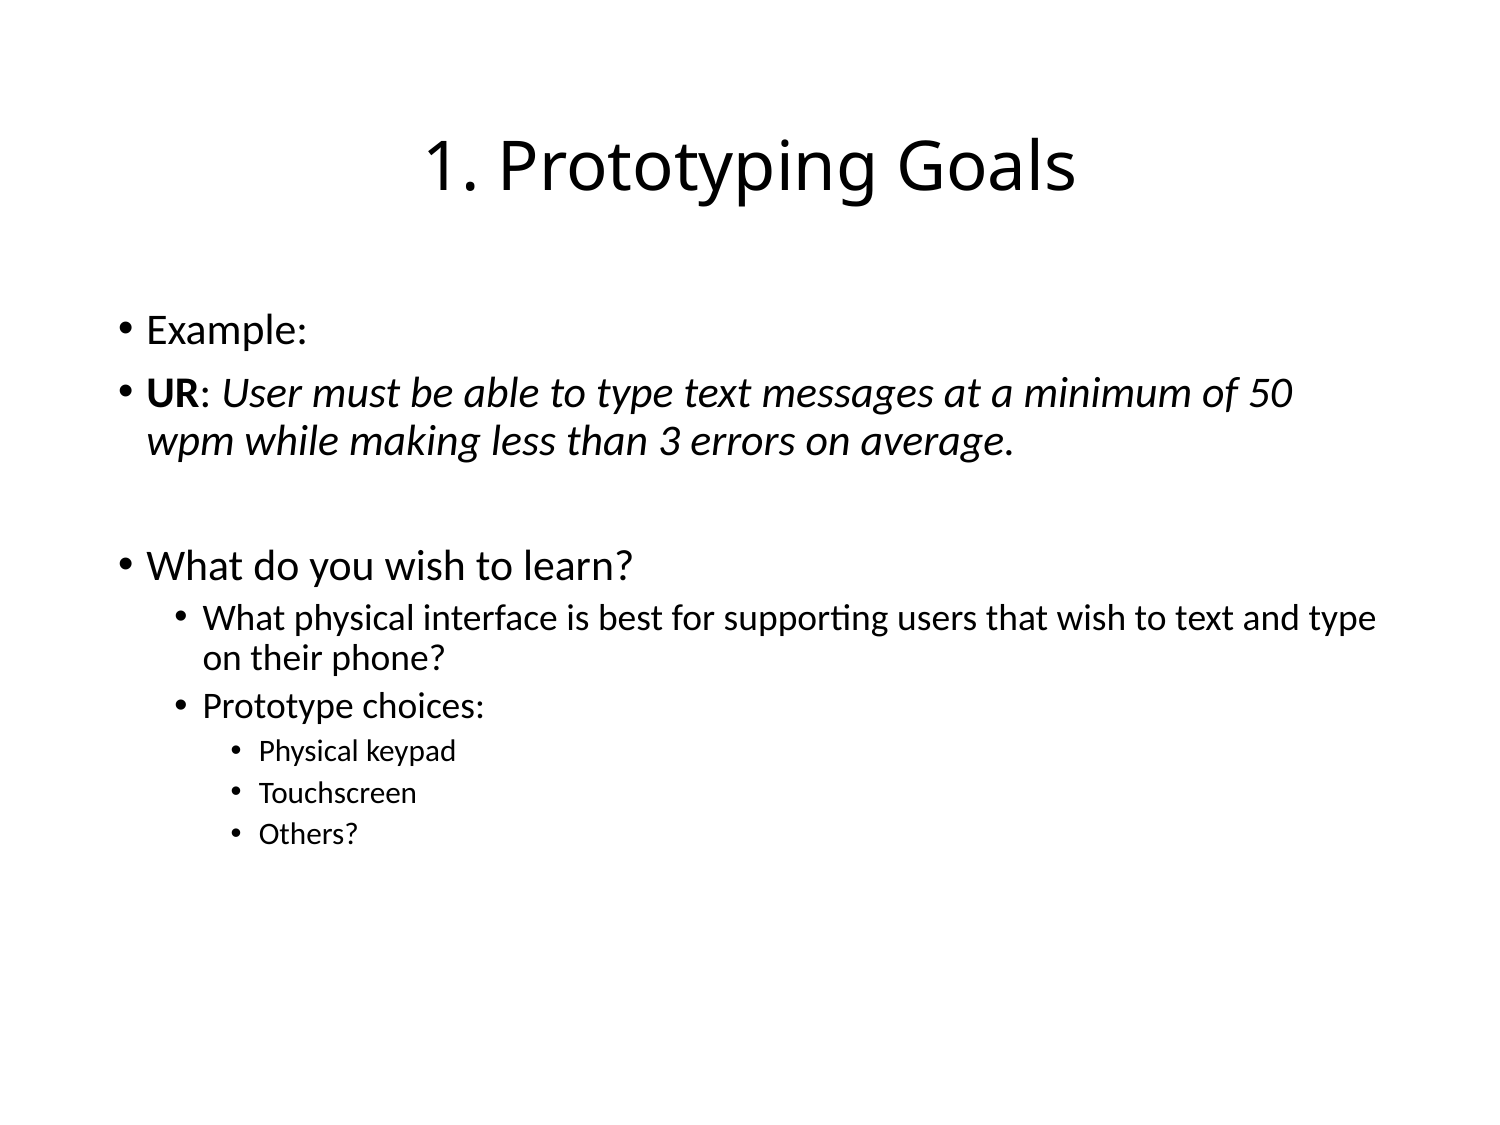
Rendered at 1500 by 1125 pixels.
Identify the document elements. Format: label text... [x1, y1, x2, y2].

title 1. Prototyping Goals [103, 59, 1397, 278]
list Example: UR: User must be able to type text messages at a minimum of 50 wpm while making less than 3 errors on average. What do you wish to learn? What physical interface is best for supporting users that wish to text and type on their phone? Prototype choices: Physical keypad Touchscreen Others? [103, 299, 1397, 1014]
